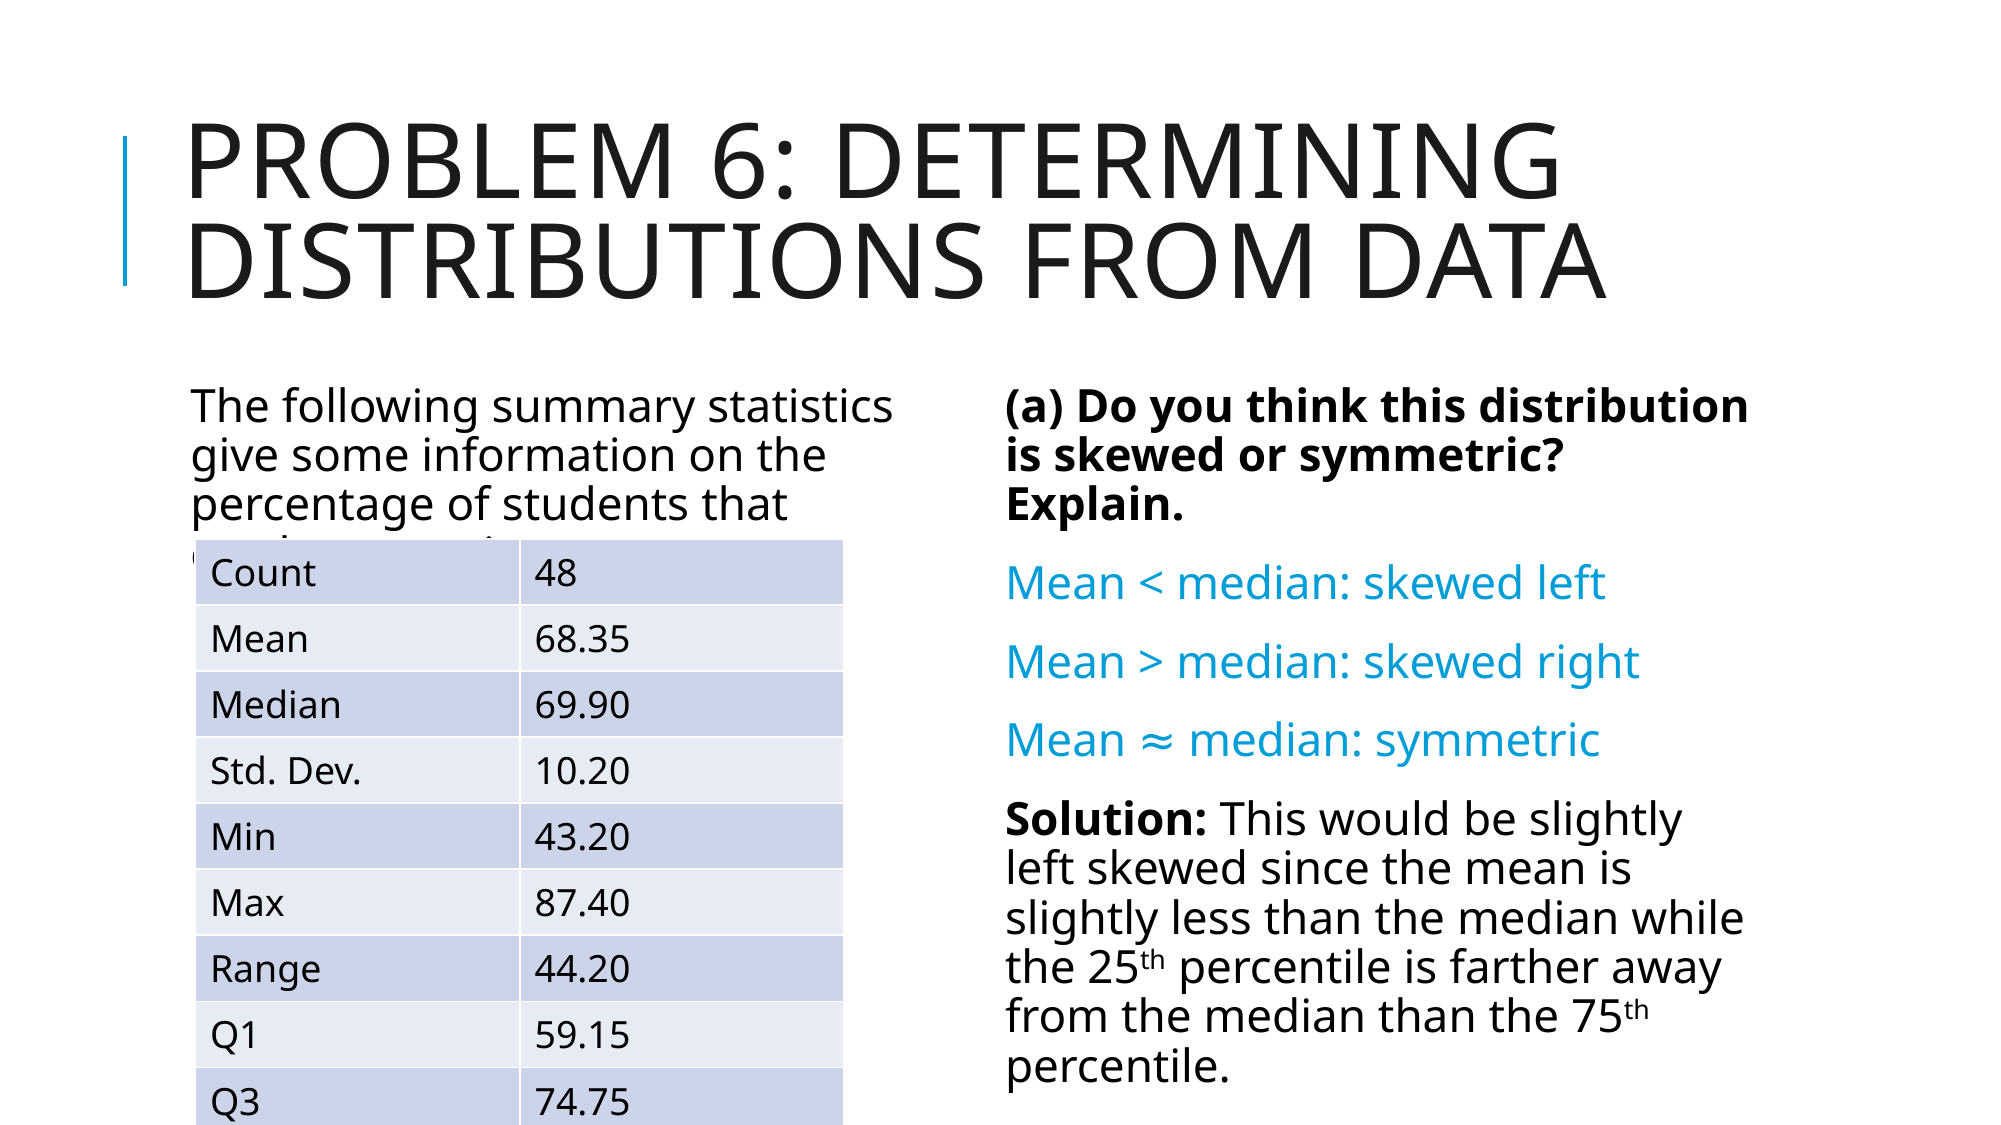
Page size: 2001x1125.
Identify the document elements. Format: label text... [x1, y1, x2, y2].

table_header Count [196, 540, 519, 604]
table_cell 69.90 [521, 672, 843, 736]
table_cell Median [196, 672, 519, 736]
list The following summary statistics give some information on the percentage of students that graduate on time. [168, 375, 948, 1035]
table_cell 43.20 [521, 804, 843, 868]
table_header 48 [521, 540, 843, 604]
table_cell Std. Dev. [196, 738, 519, 802]
table_cell 68.35 [521, 606, 843, 670]
table_cell Min [196, 804, 519, 868]
table_cell 74.75 [521, 1068, 843, 1125]
title Problem 6: Determining distributions from data [168, 96, 1763, 342]
table_cell Q1 [196, 1002, 519, 1067]
table_cell 44.20 [521, 936, 843, 1001]
table_cell 59.15 [521, 1002, 843, 1067]
table_cell Mean [196, 606, 519, 670]
table_cell Max [196, 870, 519, 934]
table_cell 87.40 [521, 870, 843, 934]
table_cell Q3 [196, 1068, 519, 1125]
table_cell Range [196, 936, 519, 1001]
list (a) Do you think this distribution is skewed or symmetric? Explain. Mean < median: skewed left Mean > median: skewed right Mean ≈ median: symmetric Solution: This would be slightly left skewed since the mean is slightly less than the median while the 25th percentile is farther away from the median than the 75th percentile. [982, 375, 1763, 1035]
table_cell 10.20 [521, 738, 843, 802]
